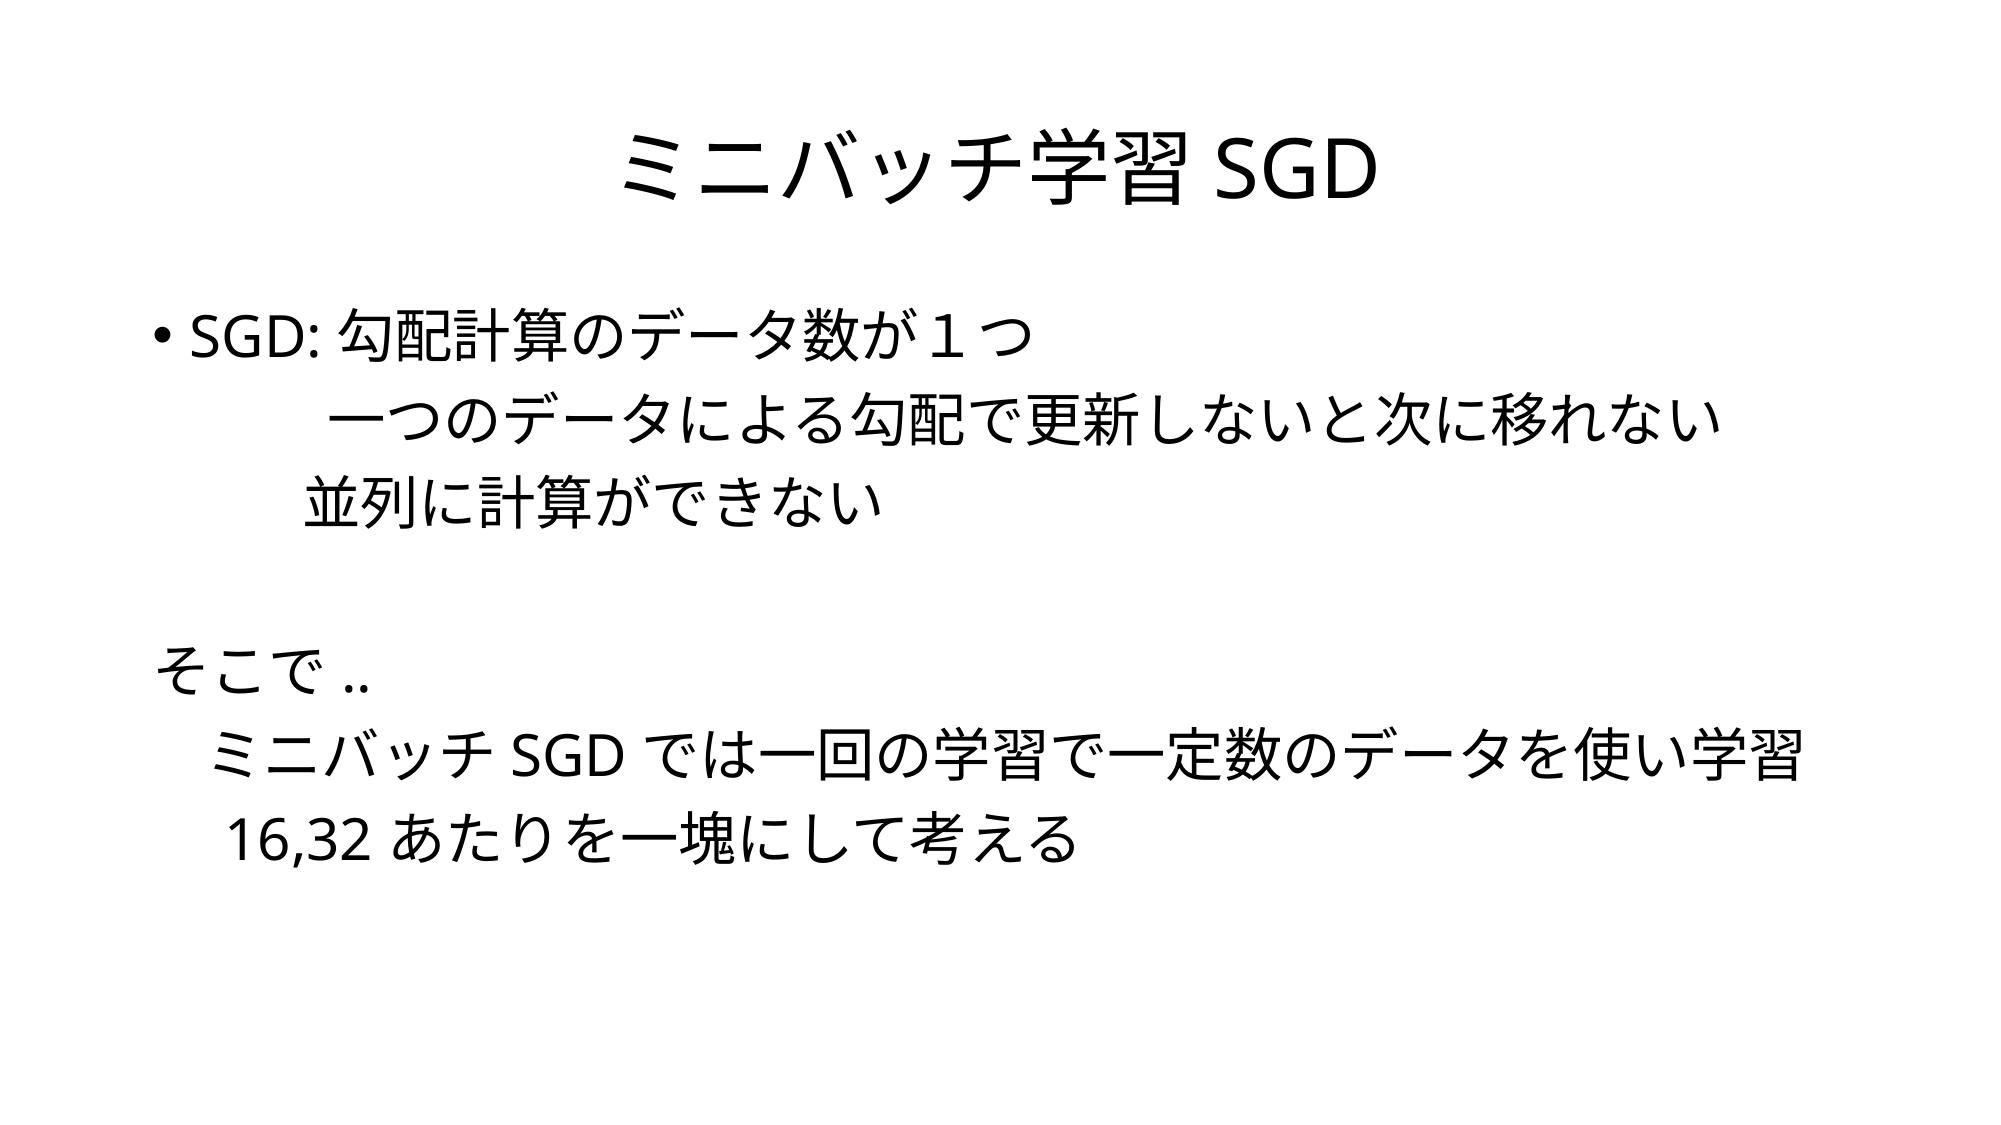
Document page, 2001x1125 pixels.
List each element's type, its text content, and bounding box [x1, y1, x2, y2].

title ミニバッチ学習SGD [137, 59, 1863, 278]
list SGD:勾配計算のデータ数が１つ 一つのデータによる勾配で更新しないと次に移れない 並列に計算ができない そこで.. ミニバッチSGDでは一回の学習で一定数のデータを使い学習 16,32あたりを一塊にして考える [137, 299, 1863, 1014]
